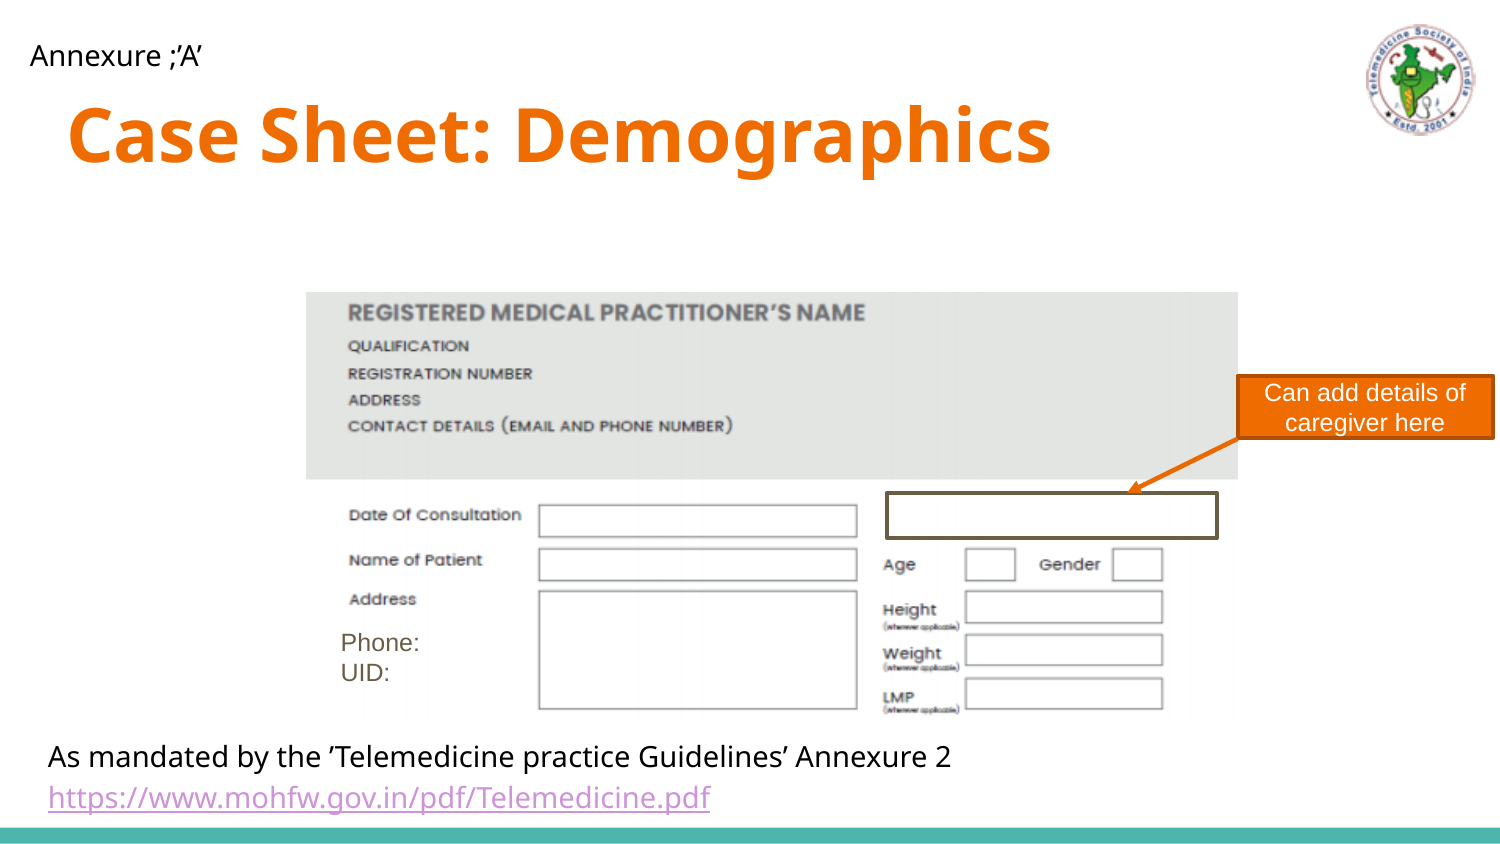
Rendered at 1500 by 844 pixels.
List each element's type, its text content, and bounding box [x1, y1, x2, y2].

title Case Sheet: Demographics [51, 72, 1449, 189]
text_box Can add details of caregiver here [1242, 374, 1495, 440]
text_box As mandated by the ’Telemedicine practice Guidelines’ Annexure 2 https://www.mohfw.gov.in/pdf/Telemedicine.pdf [32, 723, 1238, 844]
text_box Annexure ;’A’ [14, 22, 241, 139]
picture [306, 291, 1238, 724]
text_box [1126, 438, 1238, 494]
picture [1366, 24, 1477, 137]
